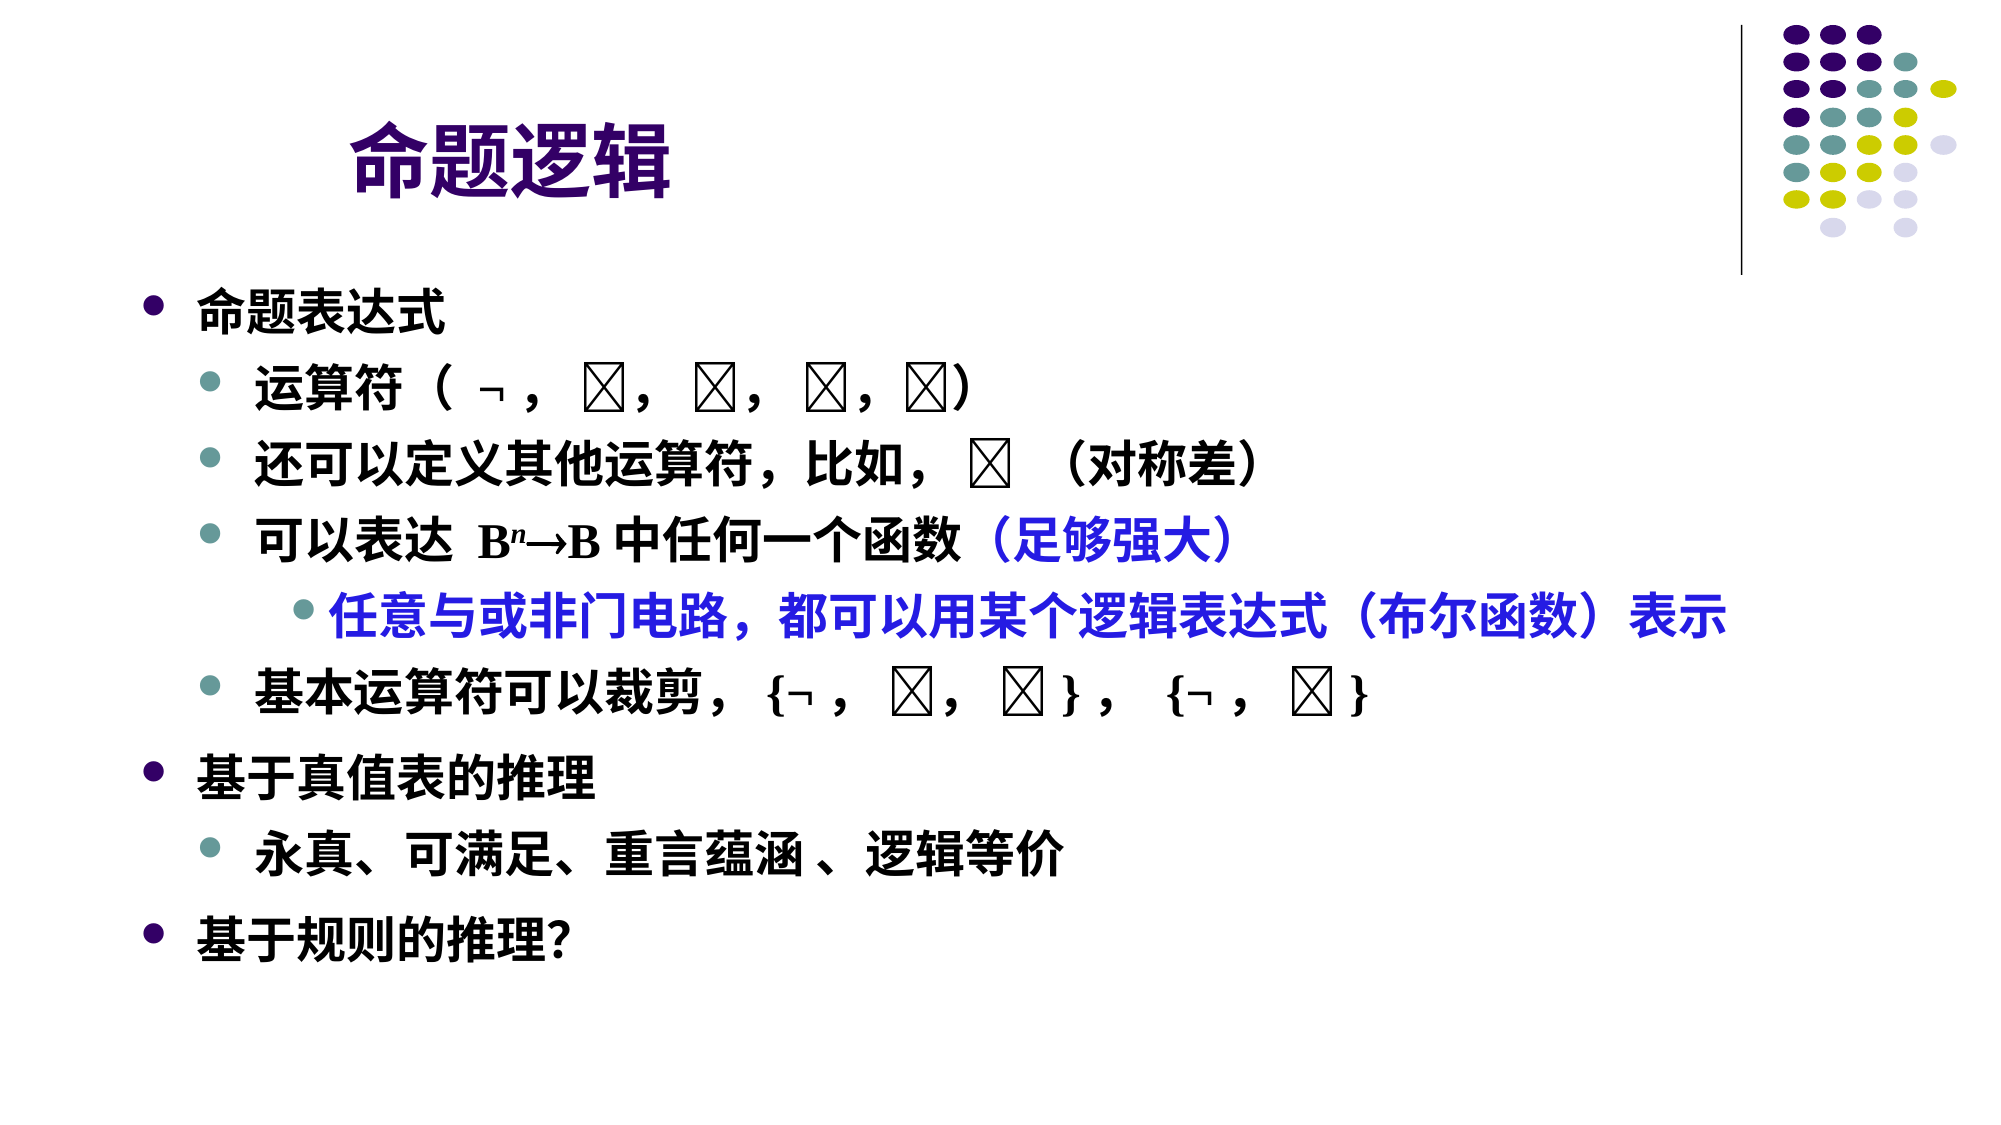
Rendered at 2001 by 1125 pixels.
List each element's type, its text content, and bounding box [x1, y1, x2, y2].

title 命题逻辑 [333, 90, 1750, 216]
text_box 命题表达式 运算符（ ¬， ， ， ，） 还可以定义其他运算符，比如，  （对称差） 可以表达 BnB中任何一个函数（足够强大） 任意与或非门电路，都可以用某个逻辑表达式（布尔函数）表示 基本运算符可以裁剪，{¬， ， }， {¬， } 基于真值表的推理 永真、可满足、重言蕴涵 、逻辑等价 基于规则的推理？ [125, 267, 1910, 1035]
